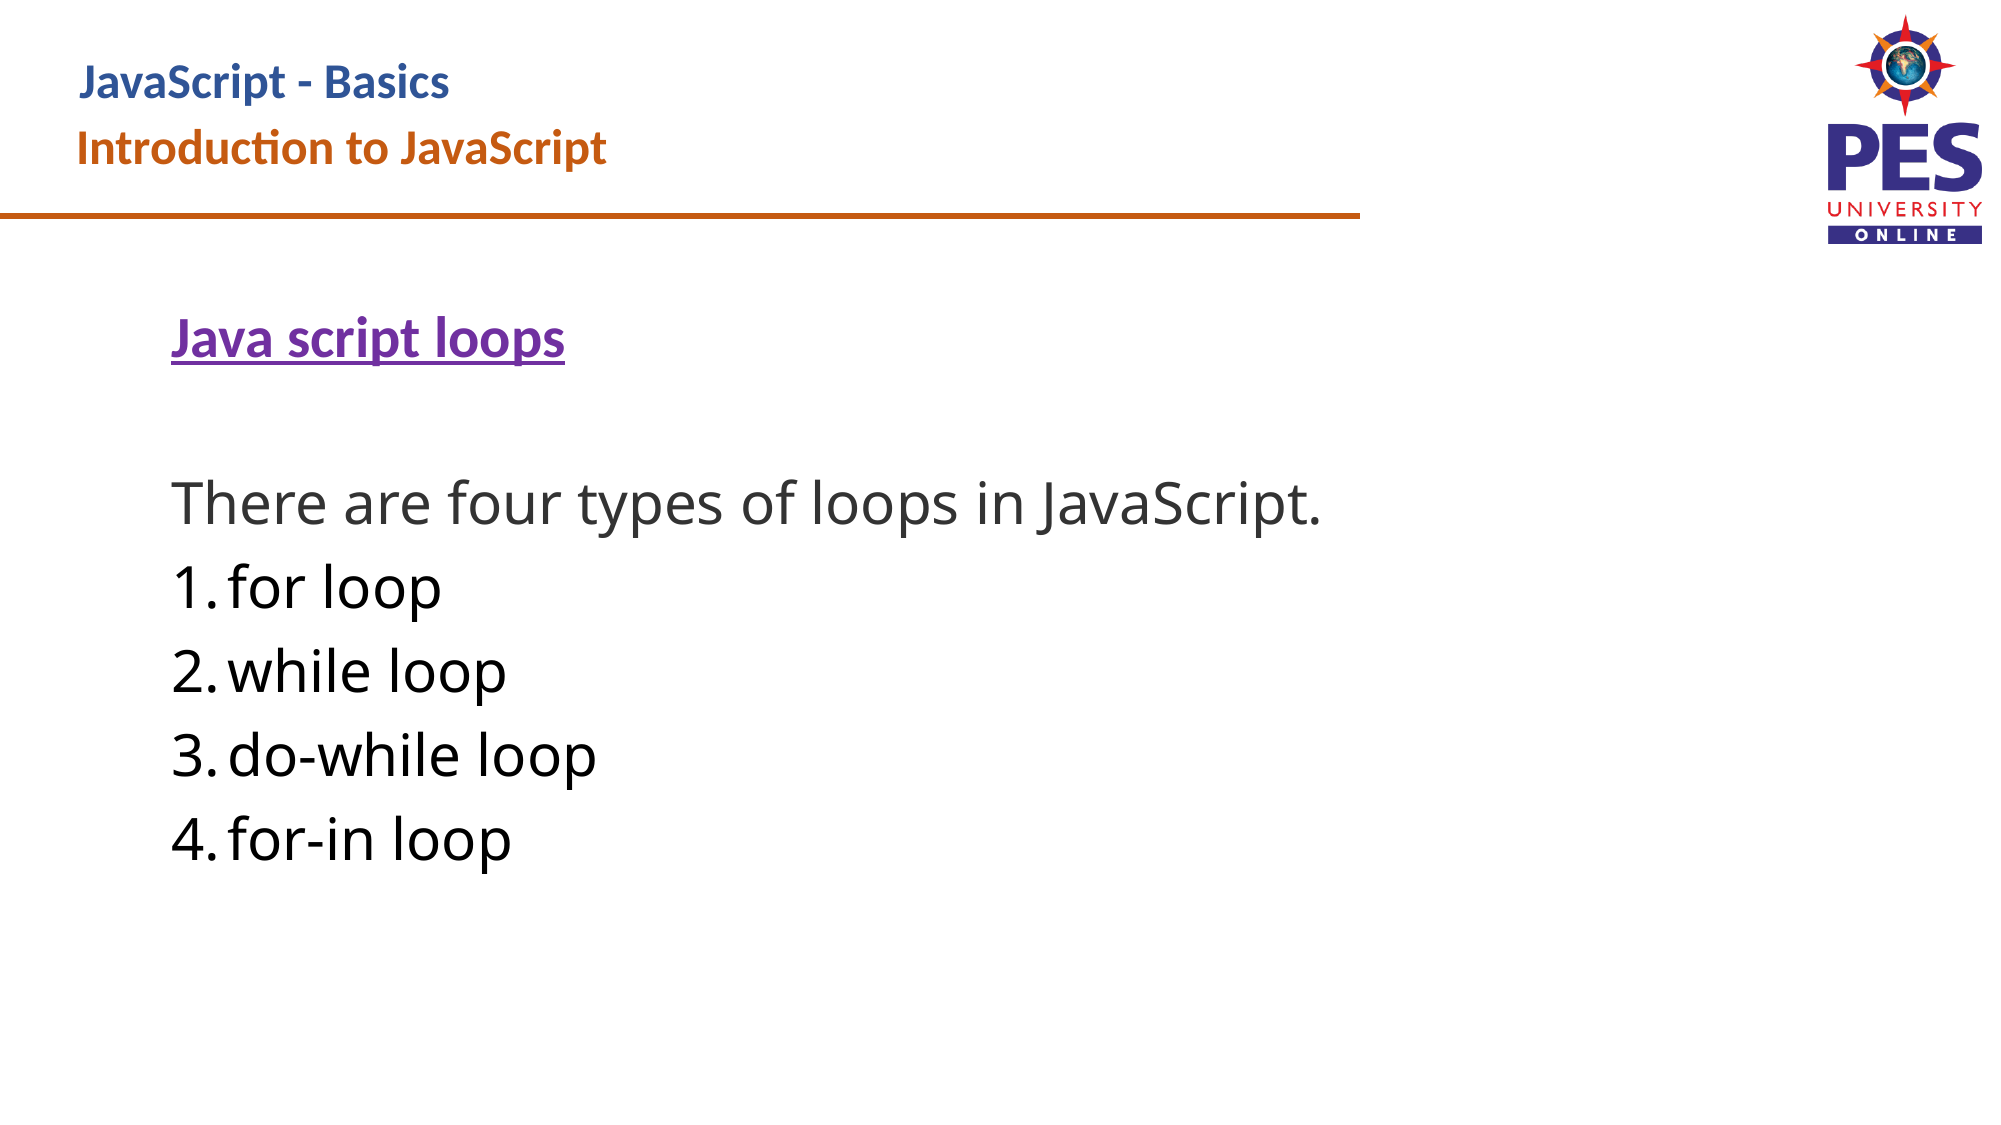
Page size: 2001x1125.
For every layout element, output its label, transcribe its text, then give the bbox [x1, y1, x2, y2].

text_box JavaScript - Basics [64, 41, 1295, 117]
text_box Introduction to JavaScript [60, 106, 1374, 182]
list Java script loops There are four types of loops in JavaScript. for loop while loop do-while loop for-in loop [137, 299, 1863, 1014]
picture [1827, 14, 1982, 245]
